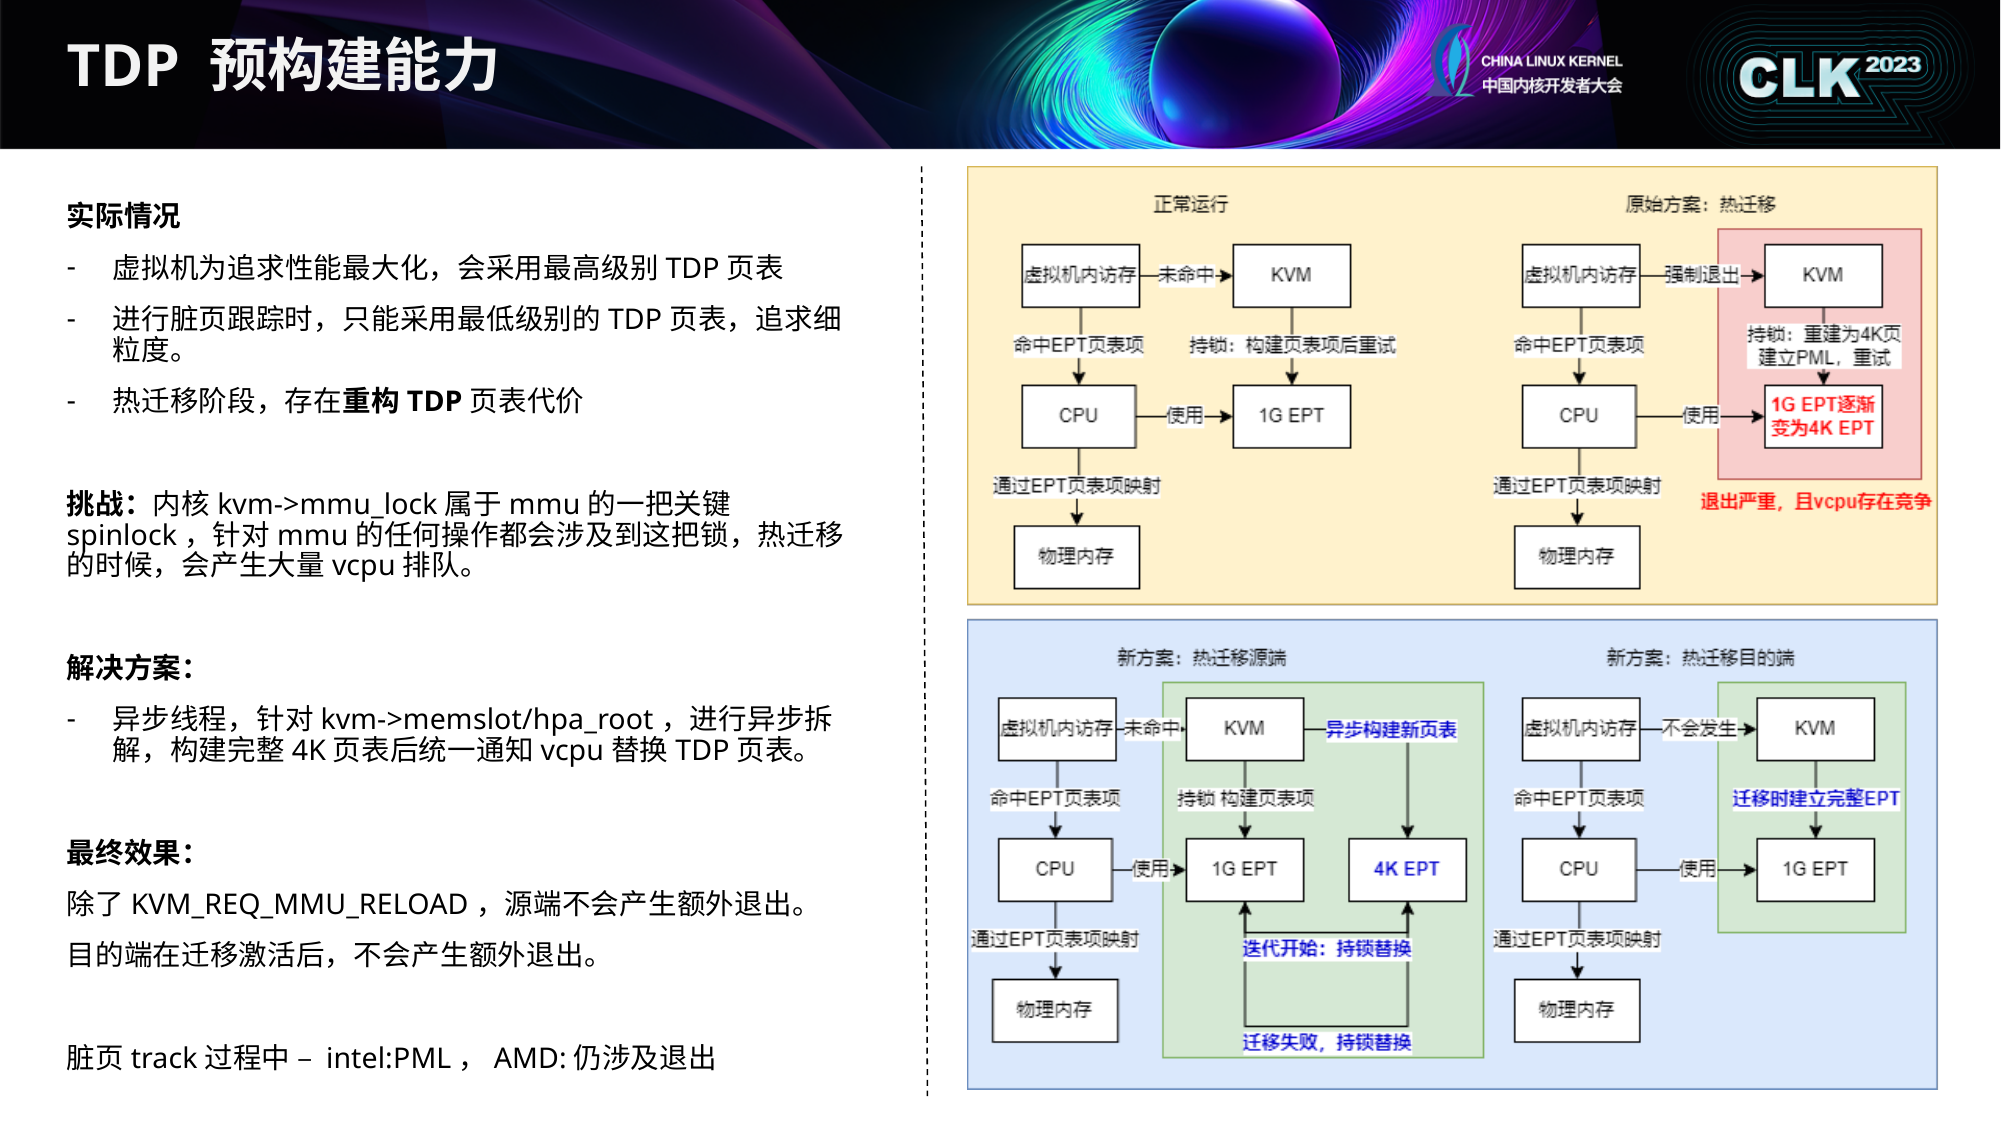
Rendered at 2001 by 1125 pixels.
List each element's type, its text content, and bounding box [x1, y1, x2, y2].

list 实际情况 虚拟机为追求性能最大化，会采用最高级别TDP页表 进行脏页跟踪时，只能采用最低级别的TDP页表，追求细粒度。 热迁移阶段，存在重构TDP页表代价 挑战：内核kvm->mmu_lock属于mmu的一把关键spinlock，针对mmu的任何操作都会涉及到这把锁，热迁移的时候，会产生大量vcpu排队。 解决方案： 异步线程，针对kvm->memslot/hpa_root，进行异步拆解，构建完整4K页表后统一通知vcpu替换TDP页表。 最终效果： 除了KVM_REQ_MMU_RELOAD，源端不会产生额外退出。 目的端在迁移激活后，不会产生额外退出。 脏页track过程中 – intel:PML，AMD:仍涉及退出 [51, 194, 867, 1090]
picture [0, 0, 2001, 1125]
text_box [921, 166, 928, 1097]
title TDP 预构建能力 [51, 13, 1003, 122]
